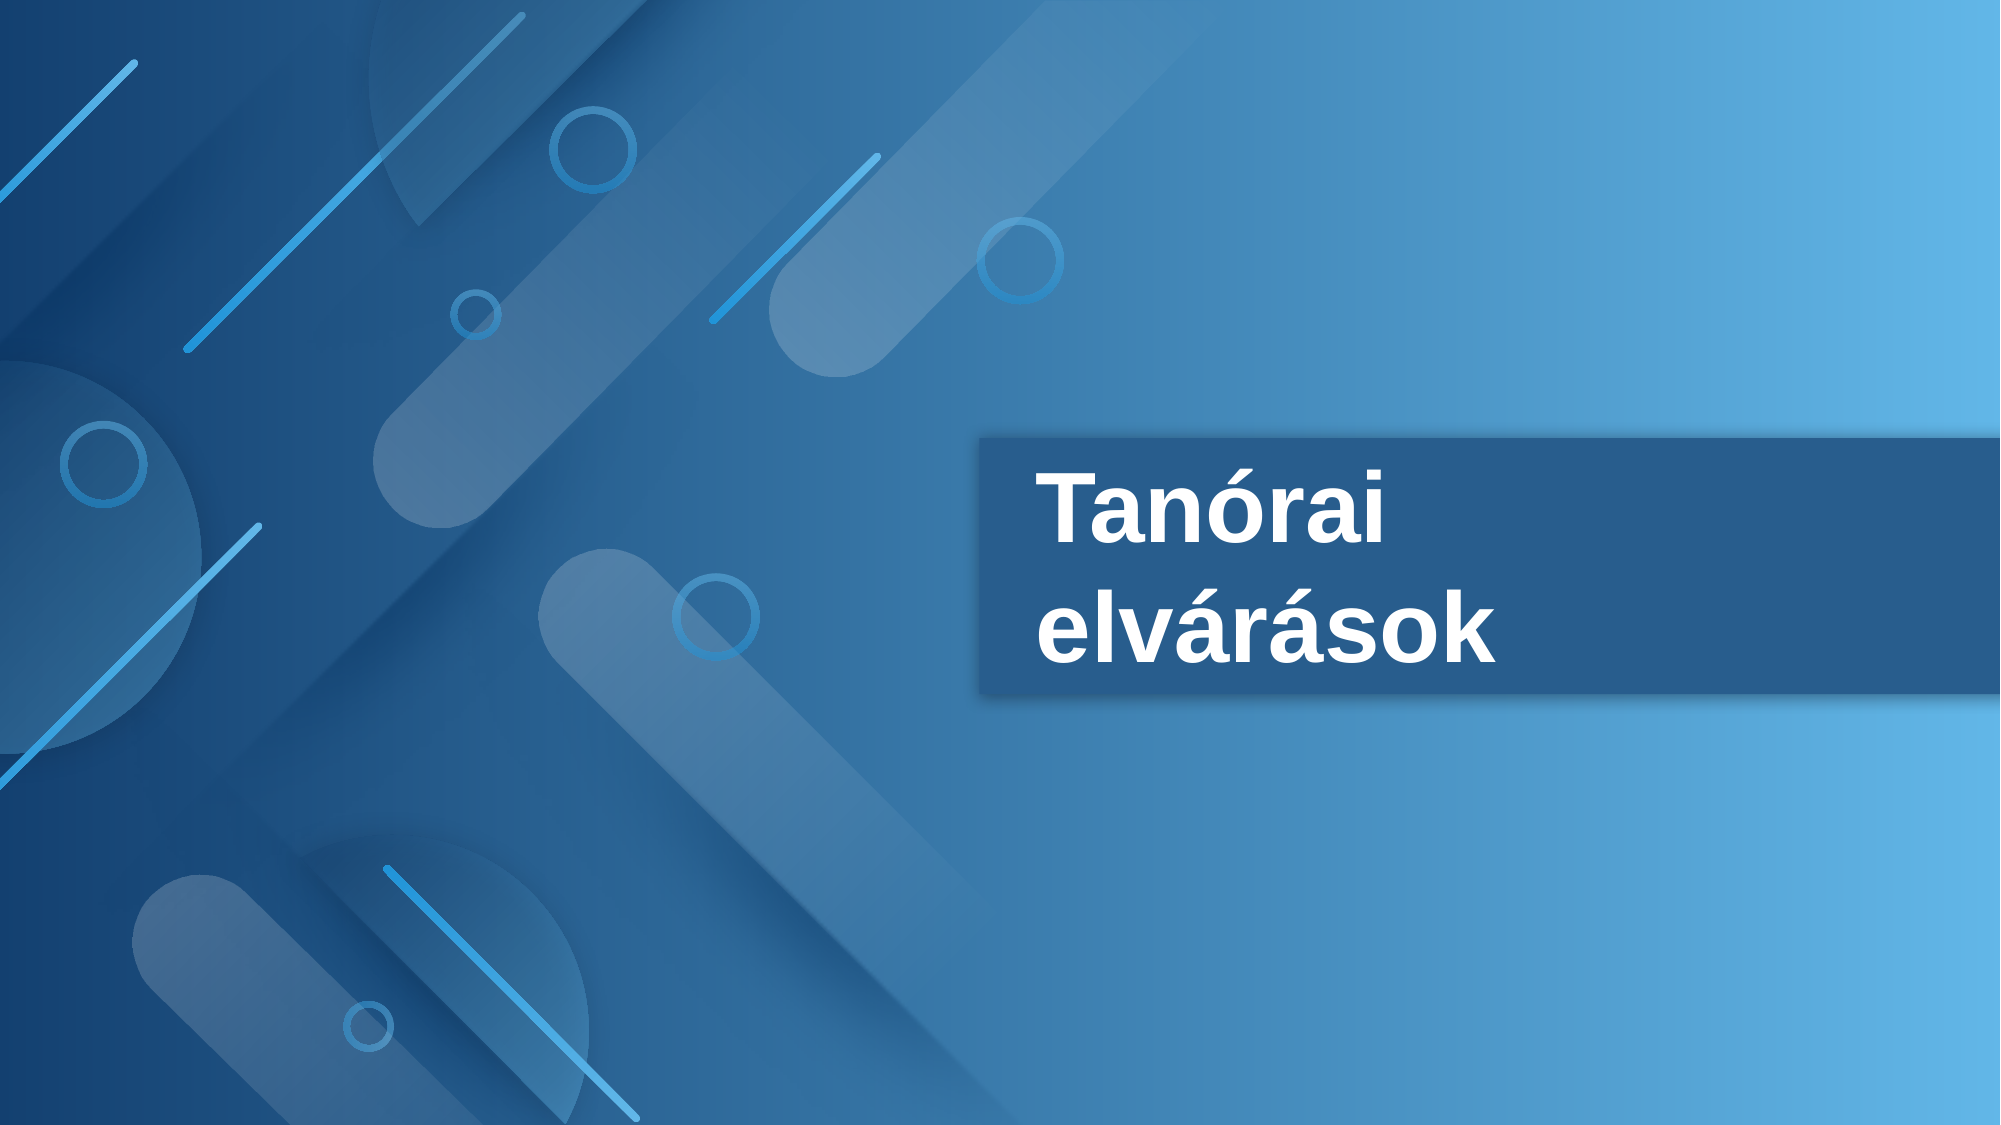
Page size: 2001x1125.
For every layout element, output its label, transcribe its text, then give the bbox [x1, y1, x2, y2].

text_box [978, 437, 2000, 695]
text_box Tanórai elvárások [1020, 435, 1805, 690]
